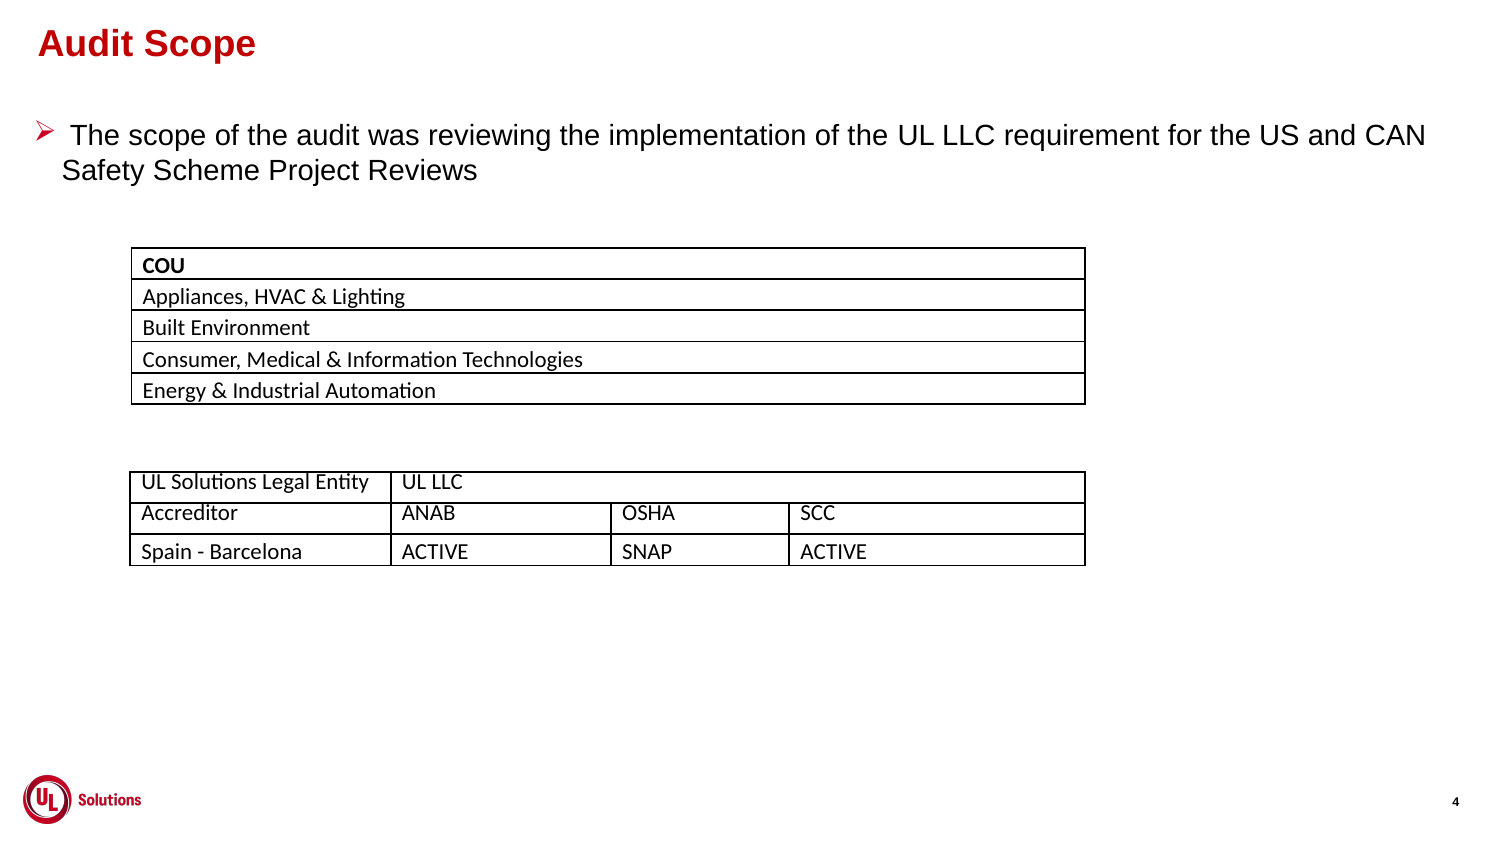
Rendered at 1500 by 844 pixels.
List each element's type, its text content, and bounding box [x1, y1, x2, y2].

table_cell SCC [790, 504, 1084, 533]
slide_number 4 [1409, 786, 1460, 809]
table_cell ACTIVE [790, 535, 1084, 565]
table_cell Built Environment [132, 311, 1084, 341]
text_box The scope of the audit was reviewing the implementation of the UL LLC requirement for the US and CAN Safety Scheme Project Reviews [18, 109, 1482, 699]
table_cell ACTIVE [392, 535, 610, 565]
table_cell ANAB [392, 504, 610, 533]
table_cell OSHA [612, 504, 788, 533]
title Audit Scope [37, 24, 807, 70]
table_cell Consumer, Medical & Information Technologies [132, 342, 1084, 372]
table_header UL LLC [392, 473, 1084, 502]
table_cell Appliances, HVAC & Lighting [132, 289, 1084, 309]
table_cell Energy & Industrial Automation [132, 374, 1084, 403]
table_cell Accreditor [131, 504, 390, 533]
table_cell SNAP [612, 535, 788, 565]
text_box [130, 213, 1500, 289]
table_cell Spain - Barcelona [131, 535, 390, 565]
picture [23, 775, 141, 824]
table_header UL Solutions Legal Entity [131, 473, 390, 502]
